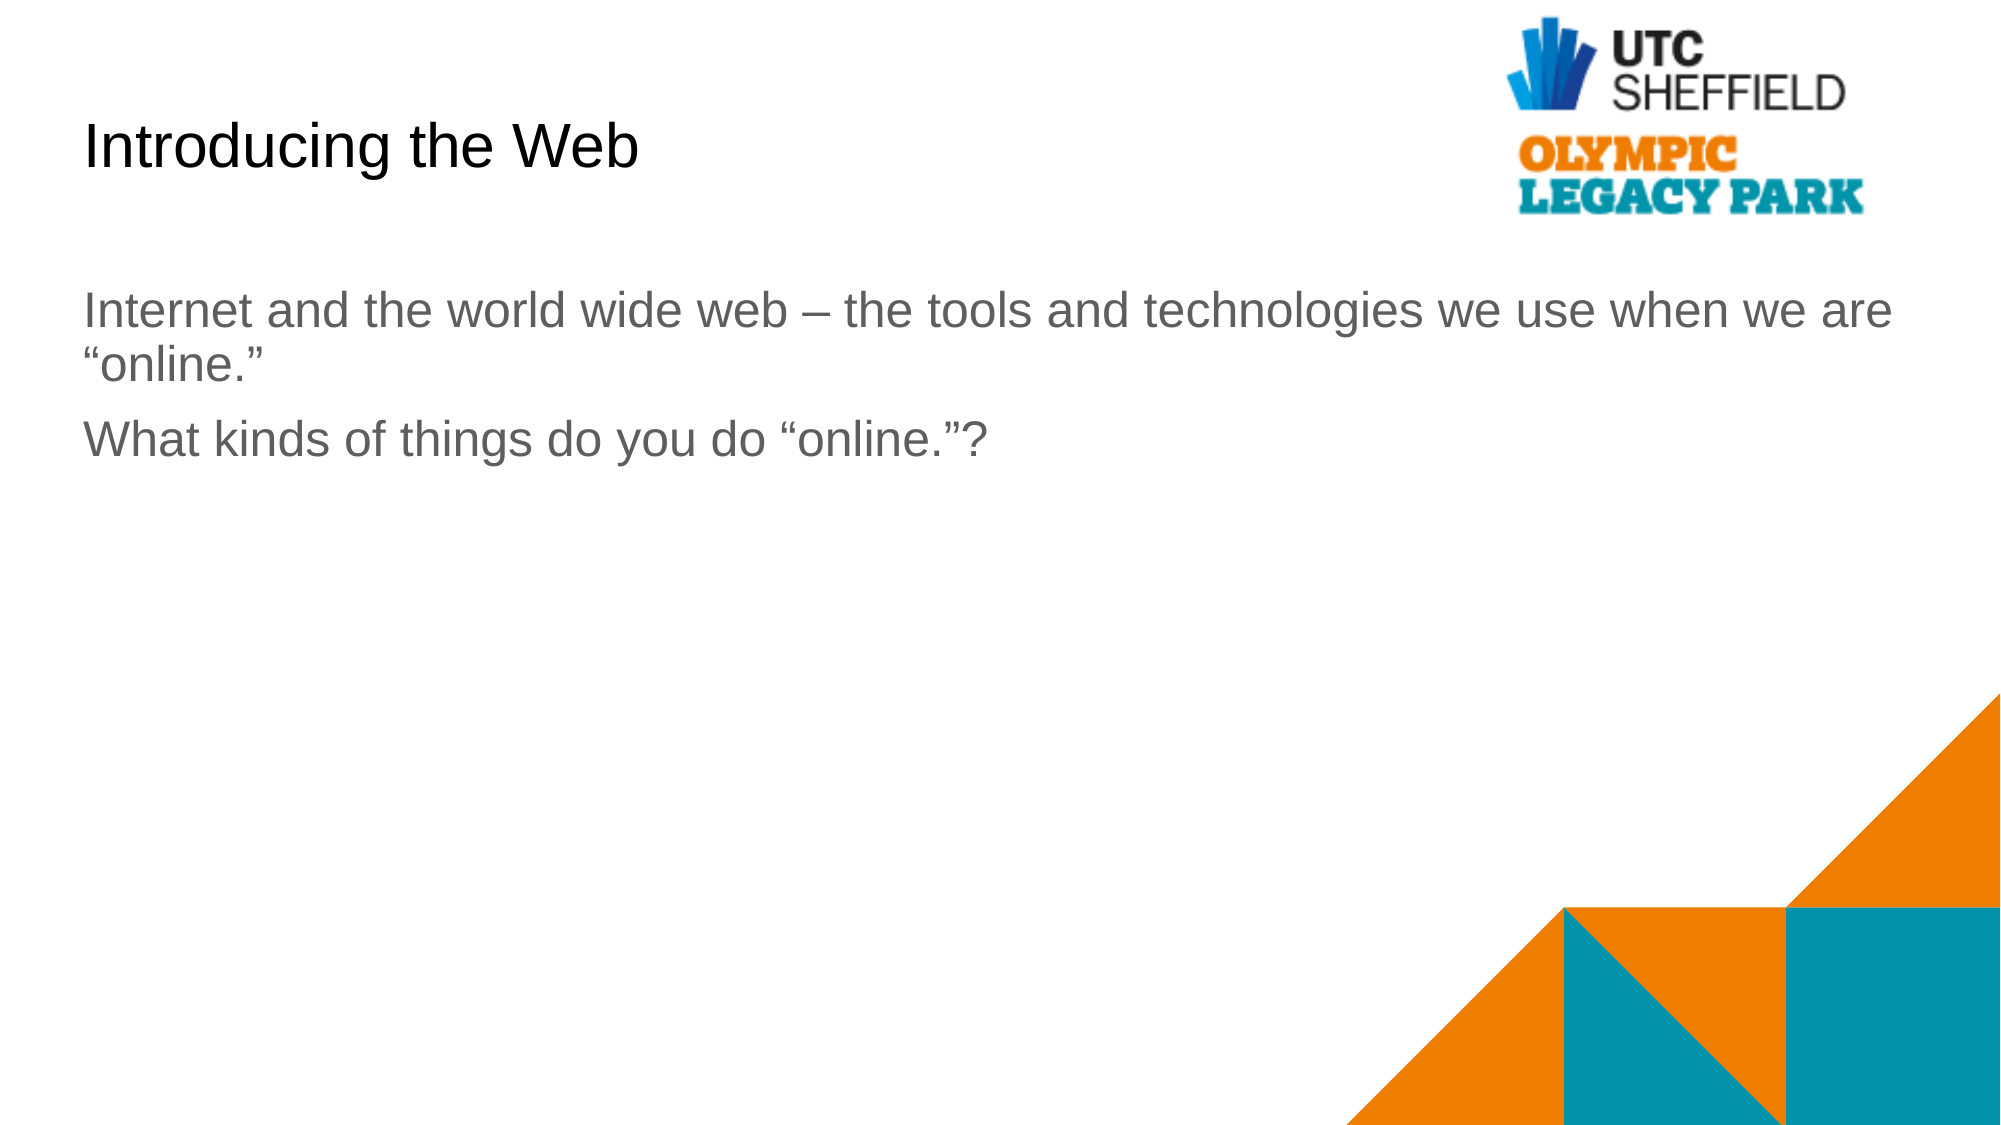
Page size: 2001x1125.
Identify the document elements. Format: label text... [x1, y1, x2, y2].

list Internet and the world wide web – the tools and technologies we use when we are “online.” What kinds of things do you do “online.”? [68, 268, 1932, 1000]
title Introducing the Web [68, 89, 1932, 223]
picture [1479, 0, 2000, 244]
